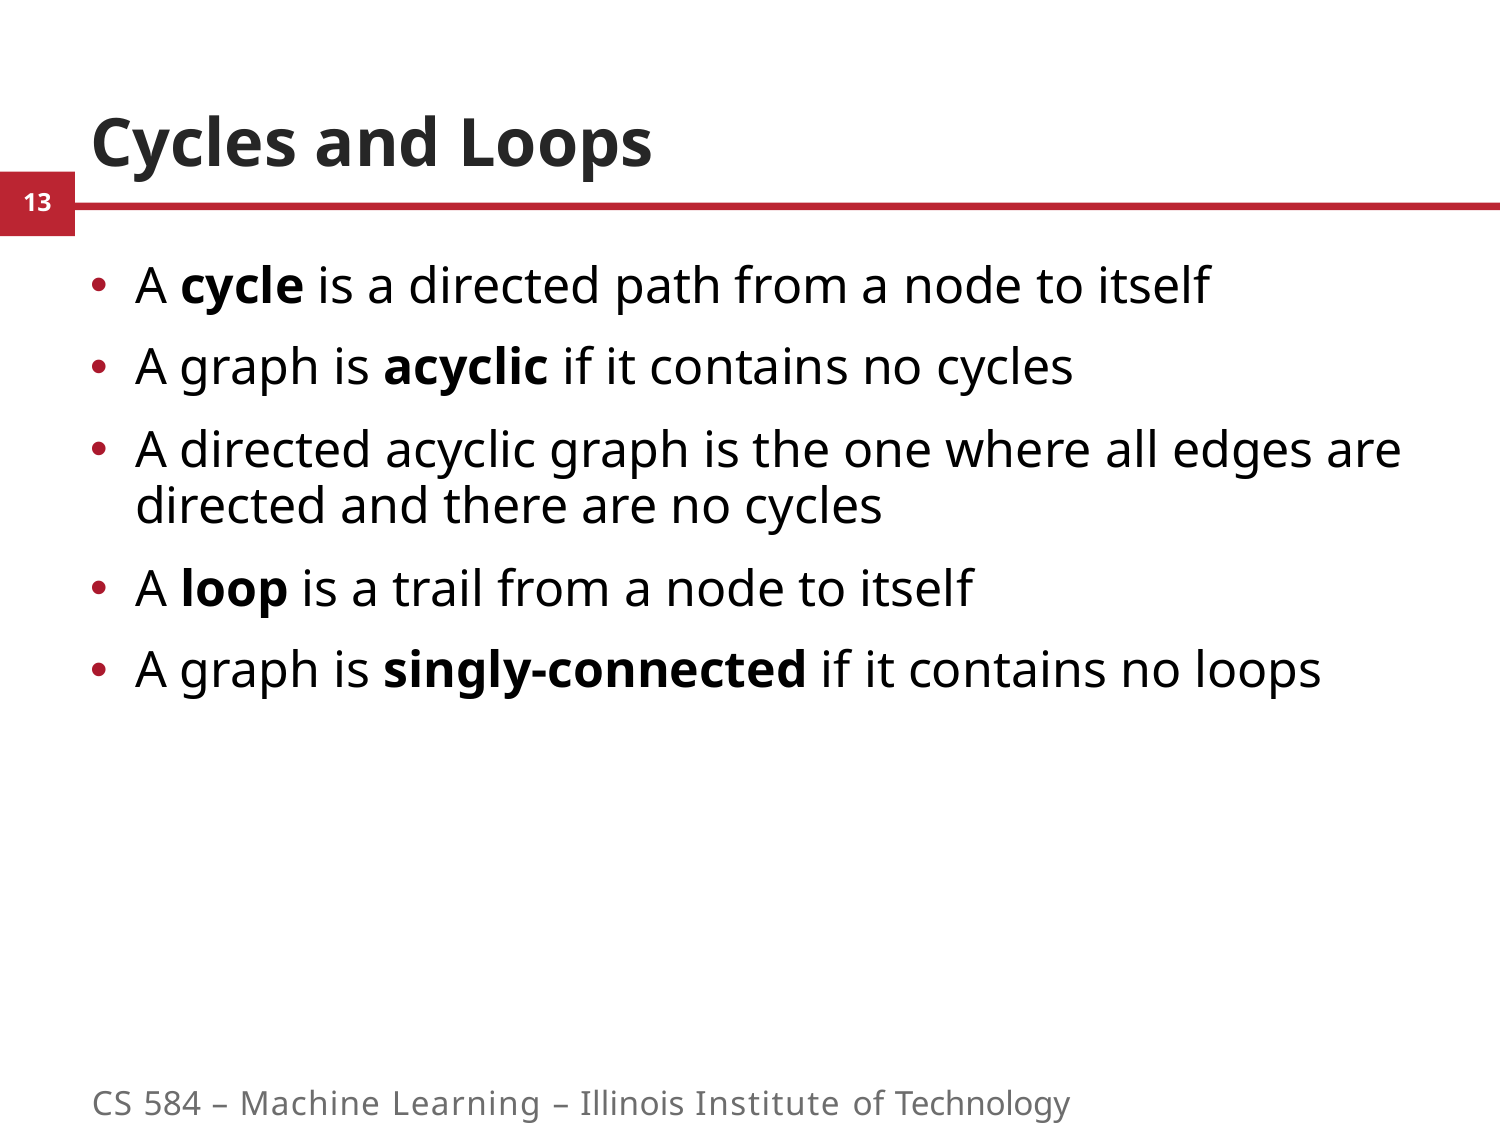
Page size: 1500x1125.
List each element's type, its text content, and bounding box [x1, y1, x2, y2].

list A cycle is a directed path from a node to itself A graph is acyclic if it contains no cycles A directed acyclic graph is the one where all edges are directed and there are no cycles A loop is a trail from a node to itself A graph is singly-connected if it contains no loops [75, 249, 1425, 1013]
footer CS 584 – Machine Learning – Illinois Institute of Technology [75, 1074, 1438, 1125]
title Cycles and Loops [75, 56, 1425, 188]
